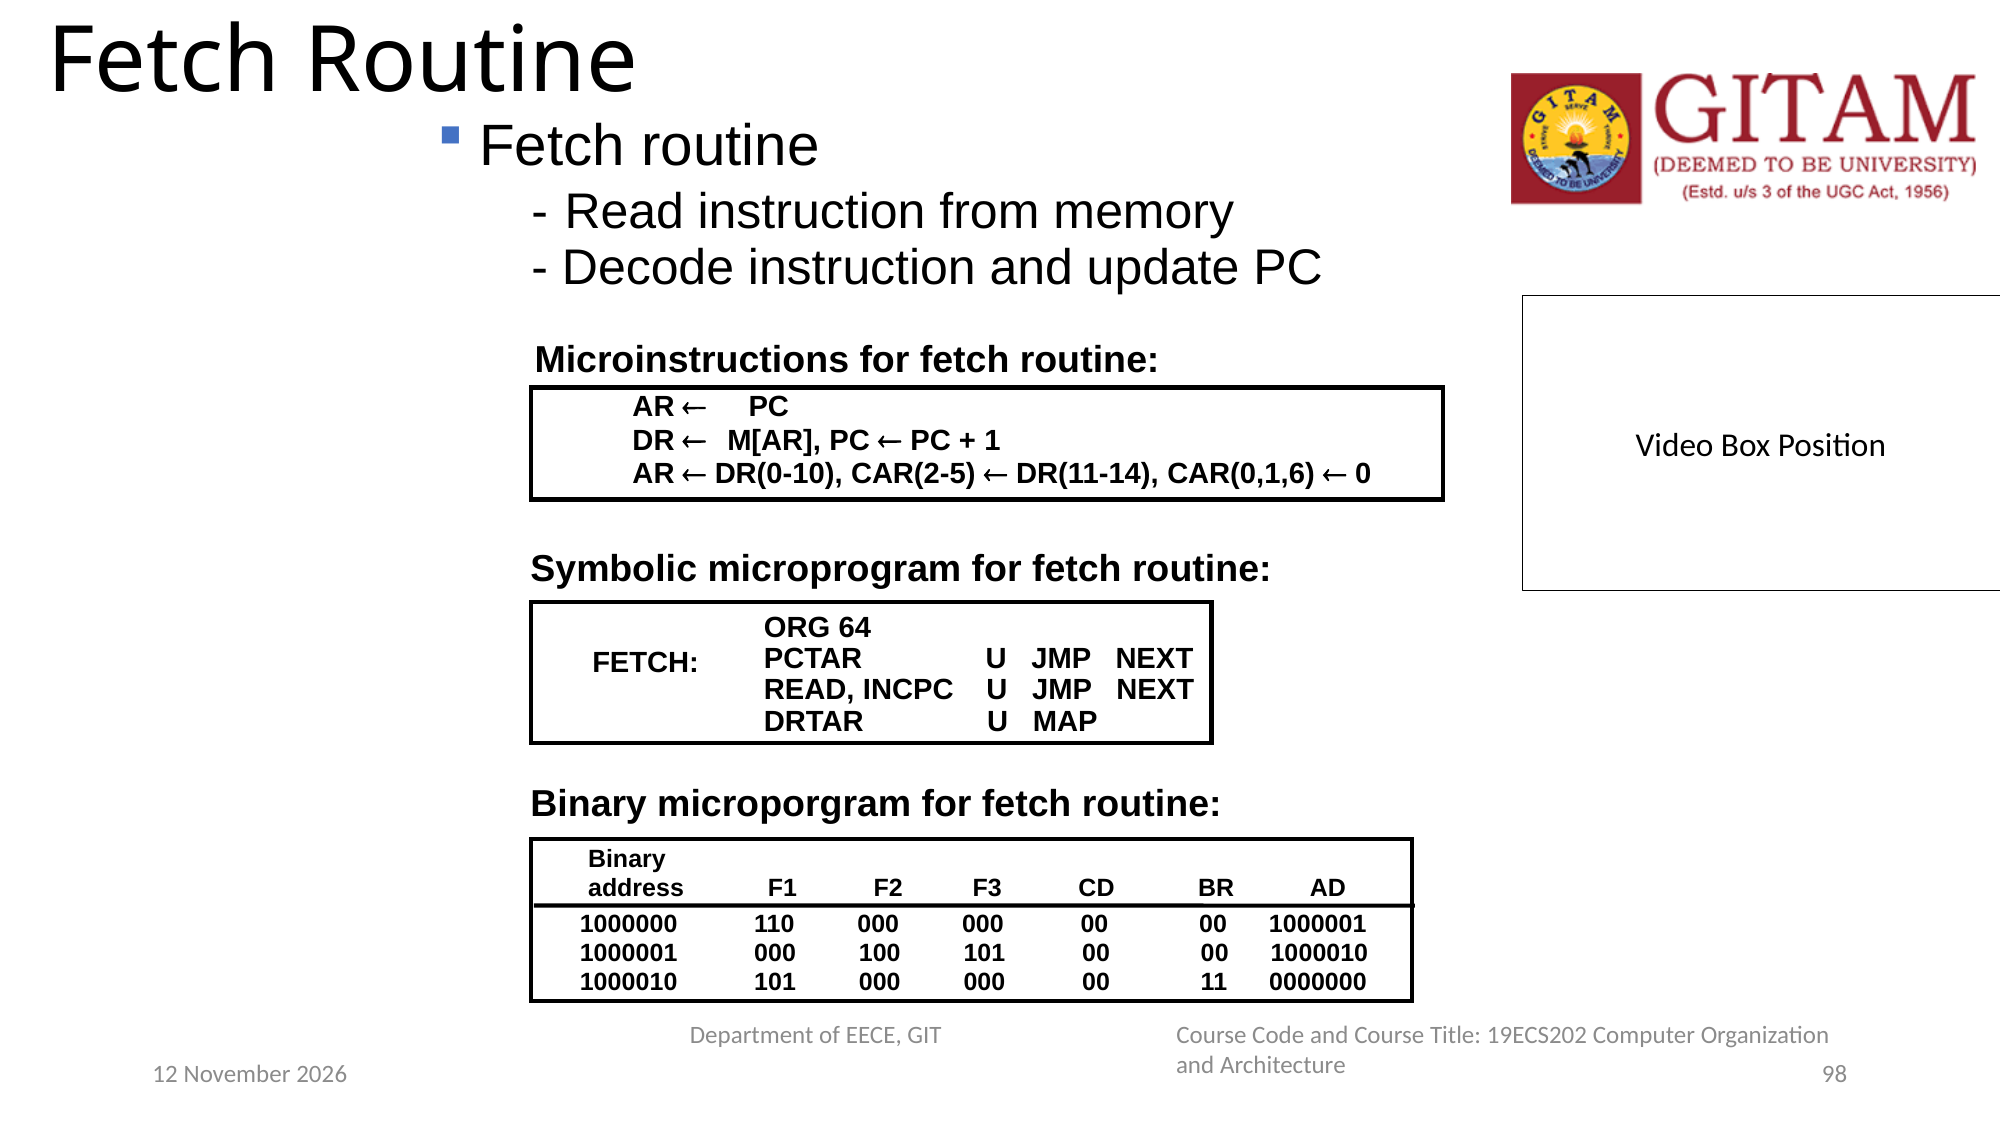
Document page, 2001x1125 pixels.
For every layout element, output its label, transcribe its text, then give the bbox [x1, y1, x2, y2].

text_box Video Box Position [1522, 295, 2000, 590]
slide_number 98 [1412, 1064, 1863, 1103]
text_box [520, 332, 1443, 1002]
title Fetch Routine [32, 0, 1477, 151]
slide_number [137, 1042, 588, 1103]
footer Department of EECE, GIT Course Code and Course Title: 19ECS202 Computer Organization and Architecture [655, 1034, 1867, 1064]
text_box Fetch routine - Read instruction from memory - Decode instruction and update PC [422, 107, 1676, 303]
picture [1511, 73, 1987, 207]
